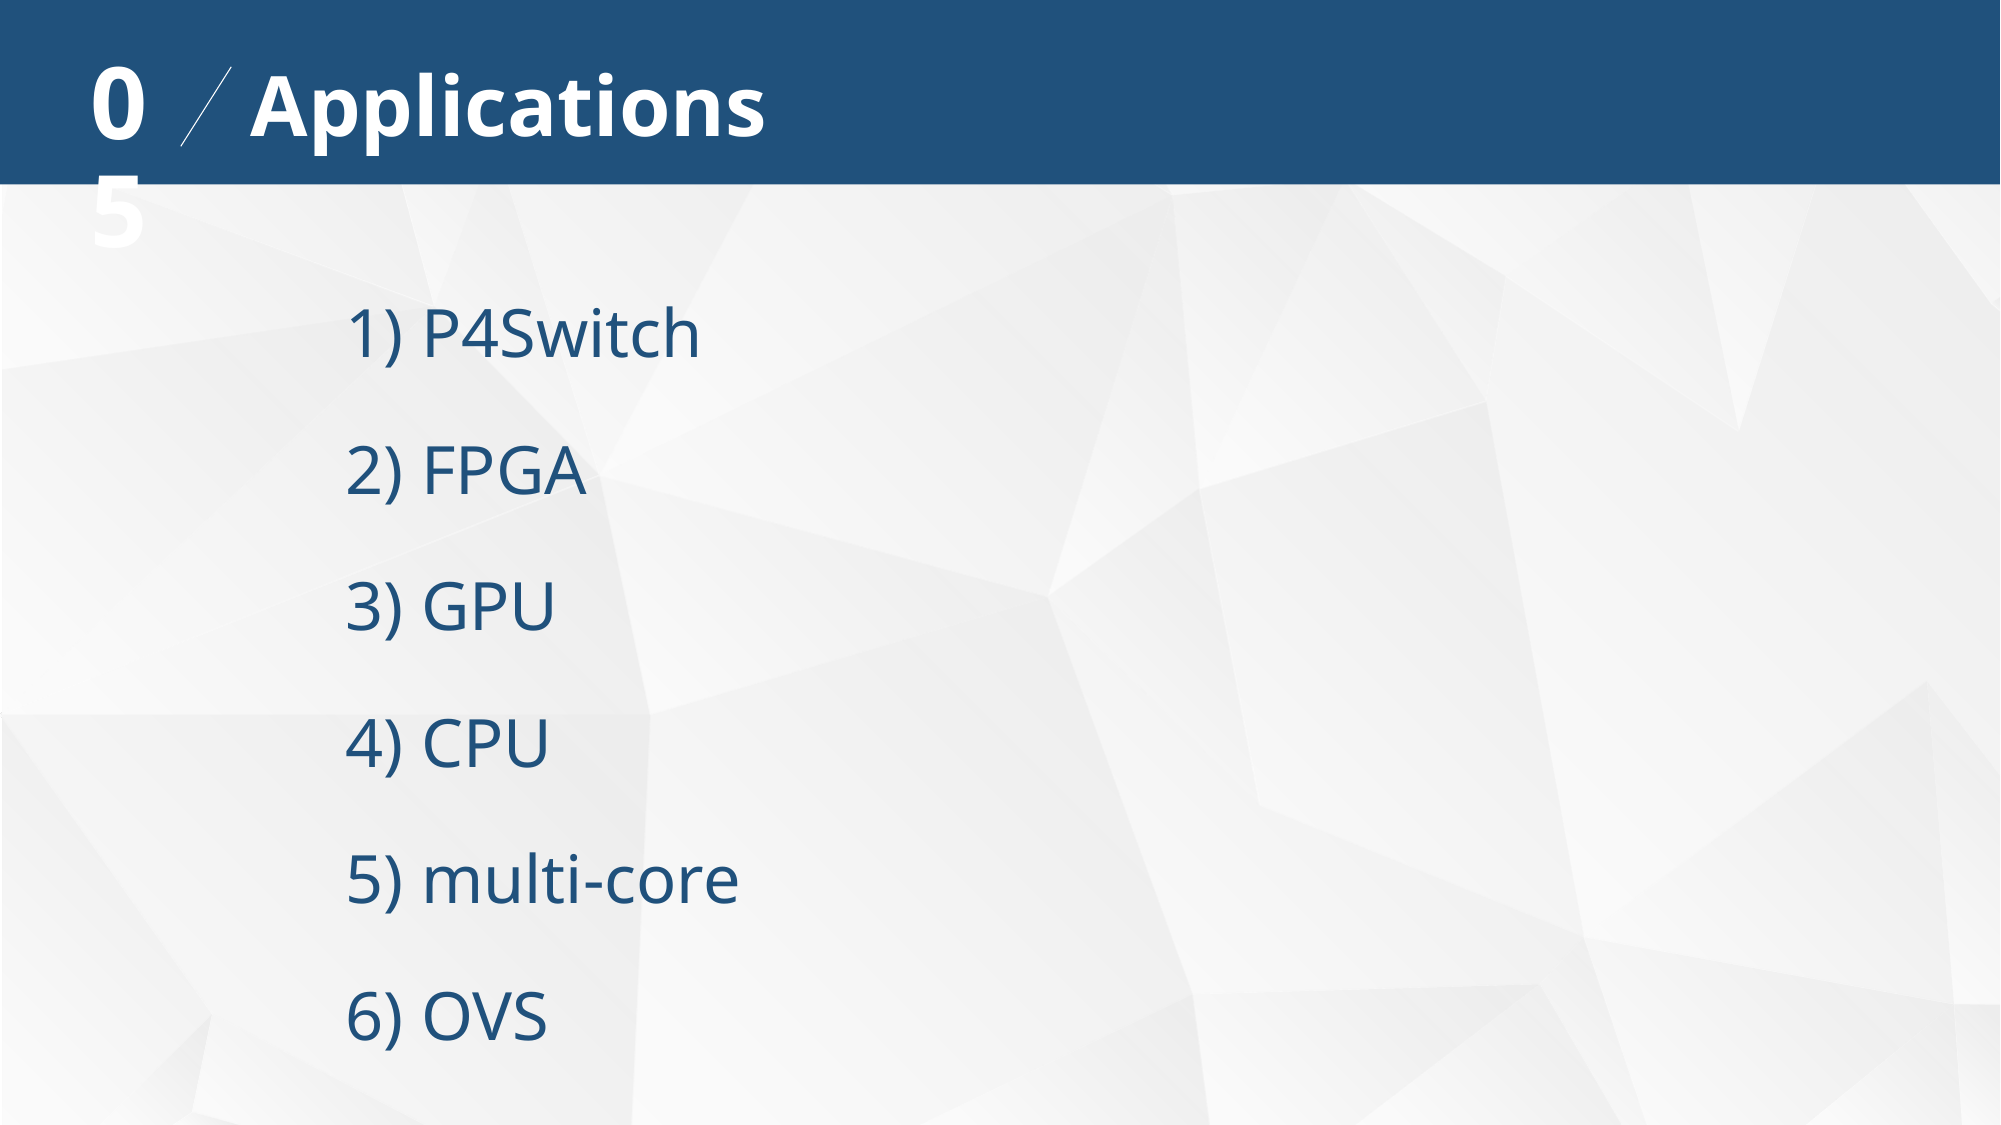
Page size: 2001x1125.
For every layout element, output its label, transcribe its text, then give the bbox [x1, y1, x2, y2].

picture [0, 0, 2001, 1125]
list 05 [75, 45, 218, 212]
text_box 1) P4Switch 2) FPGA 3) GPU 4) CPU 5) multi-core 6) OVS [255, 243, 1603, 1062]
list Applications [235, 57, 1957, 139]
